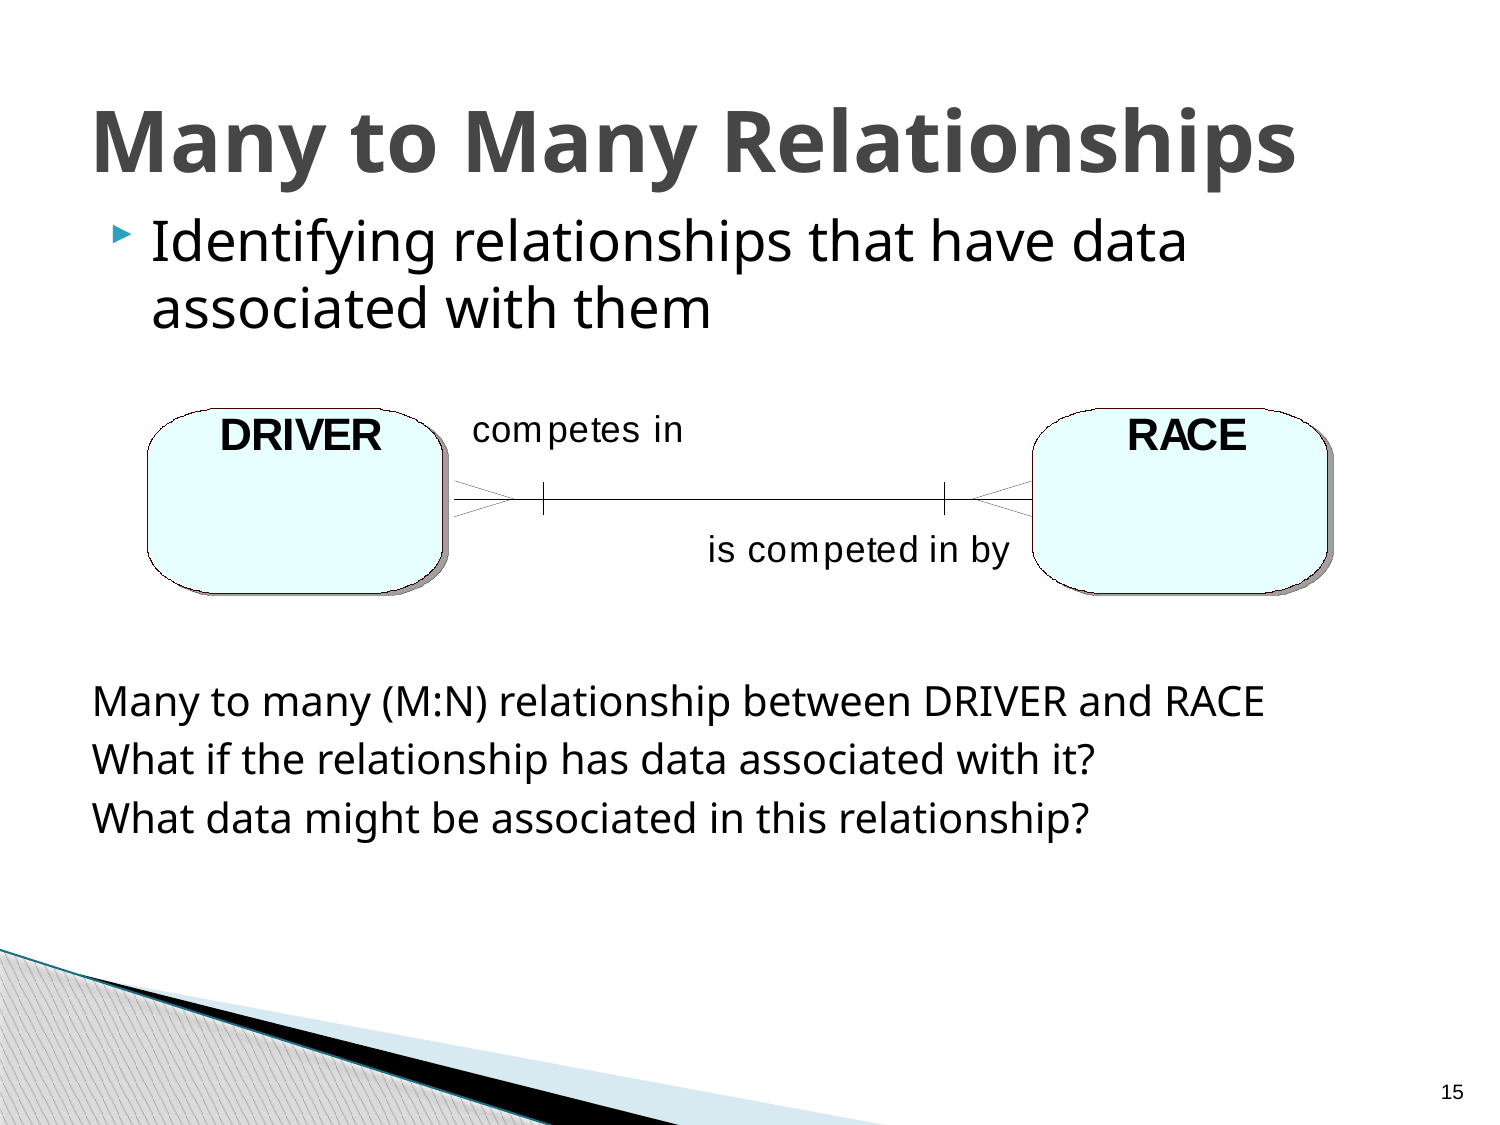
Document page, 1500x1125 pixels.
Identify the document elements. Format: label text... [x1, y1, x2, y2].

slide_number 15 [1418, 1051, 1479, 1112]
picture [147, 408, 1337, 597]
title Many to Many Relationships [75, 45, 1425, 233]
list Identifying relationships that have data associated with them Many to many (M:N) relationship between DRIVER and RACE What if the relationship has data associated with it? What data might be associated in this relationship? [76, 197, 1427, 1035]
